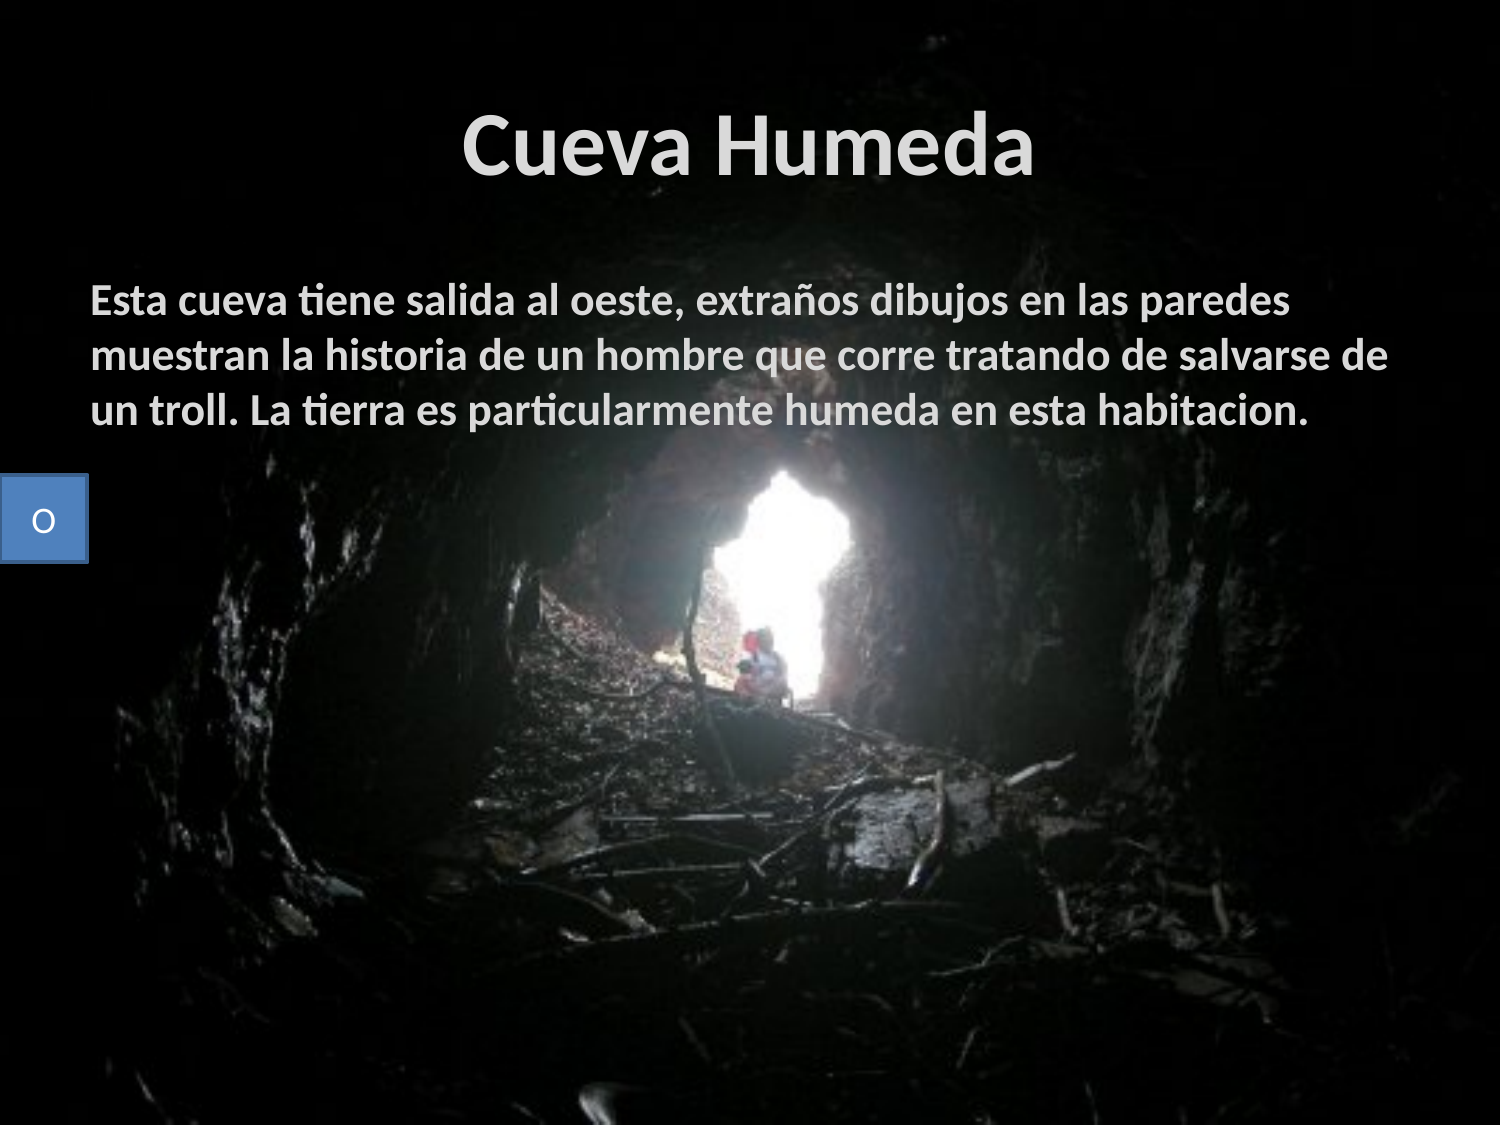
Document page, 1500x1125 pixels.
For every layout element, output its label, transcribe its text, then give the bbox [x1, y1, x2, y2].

text_box O [0, 473, 89, 564]
picture [0, 0, 1500, 1125]
list Esta cueva tiene salida al oeste, extraños dibujos en las paredes muestran la historia de un hombre que corre tratando de salvarse de un troll. La tierra es particularmente humeda en esta habitacion. [75, 262, 1425, 1005]
title Cueva Humeda [75, 45, 1425, 233]
